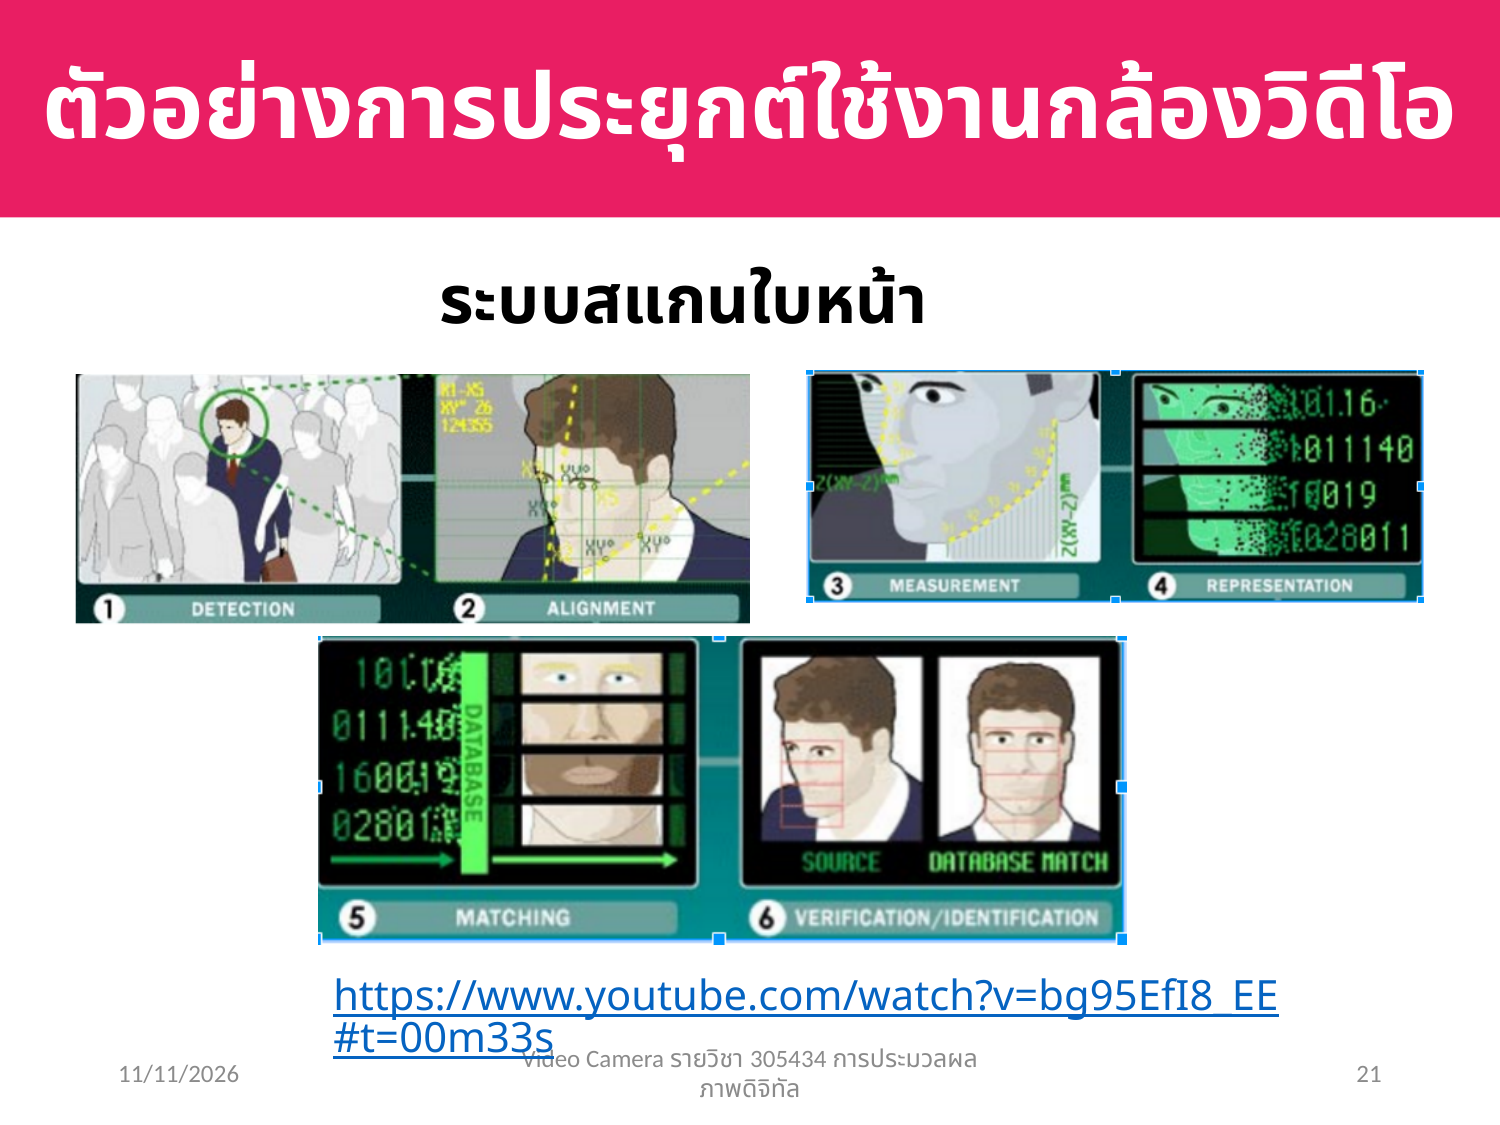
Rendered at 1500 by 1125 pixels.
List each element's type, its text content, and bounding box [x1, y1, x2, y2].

footer Video Camera รายวิชา 305434 การประมวลผลภาพดิจิทัล [496, 1084, 1004, 1103]
title ตัวอย่างการประยุกต์ใช้งานกล้องวิดีโอ [0, 0, 1500, 218]
slide_number 21 [1059, 1042, 1397, 1103]
text_box ระบบสแกนใบหน้า [424, 249, 943, 345]
picture [318, 636, 1127, 945]
text_box https://www.youtube.com/watch?v=bg95EfI8_EE#t=00m33s [318, 961, 1294, 1084]
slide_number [103, 1042, 441, 1103]
picture [806, 370, 1424, 603]
picture [72, 374, 750, 631]
